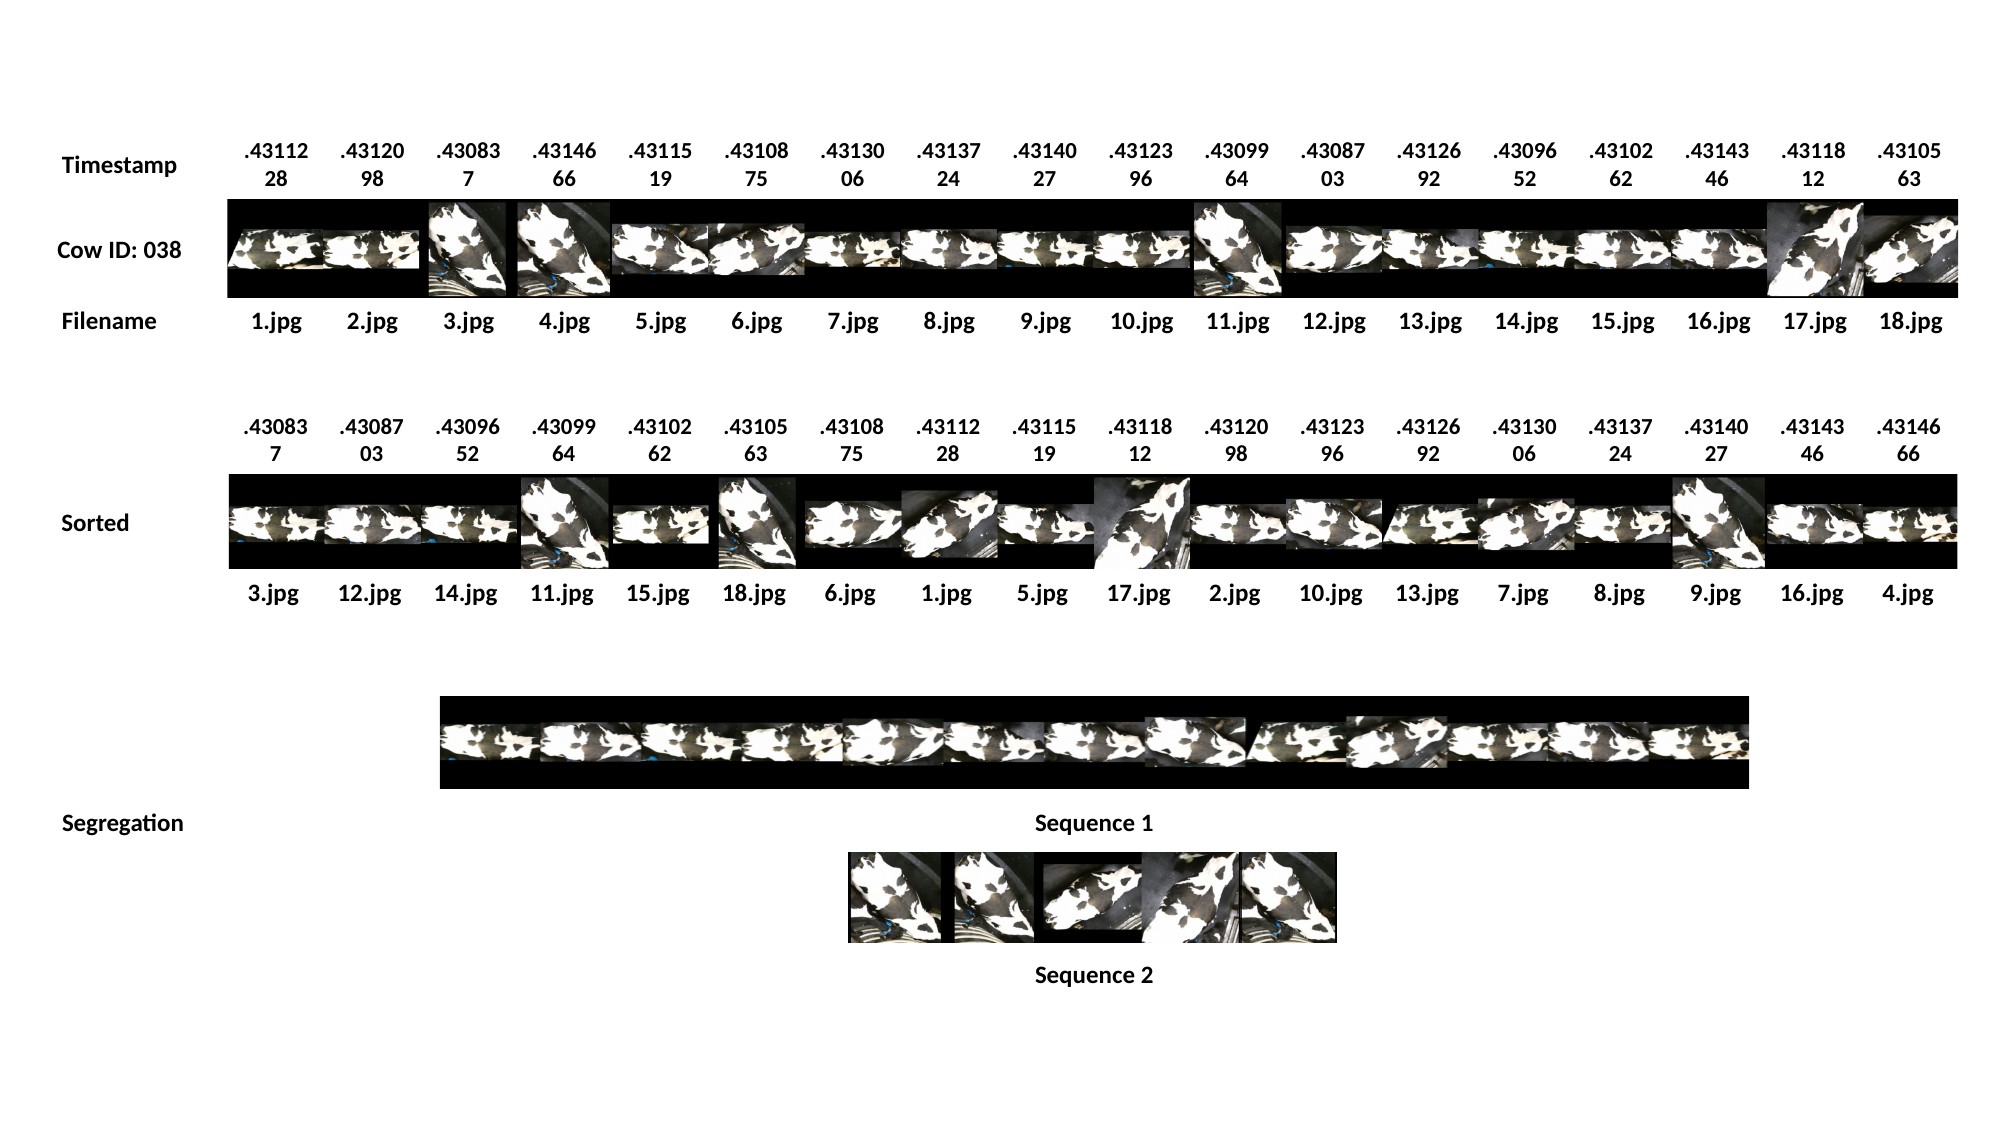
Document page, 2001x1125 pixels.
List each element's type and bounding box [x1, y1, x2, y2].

text_box [41, 128, 1959, 997]
